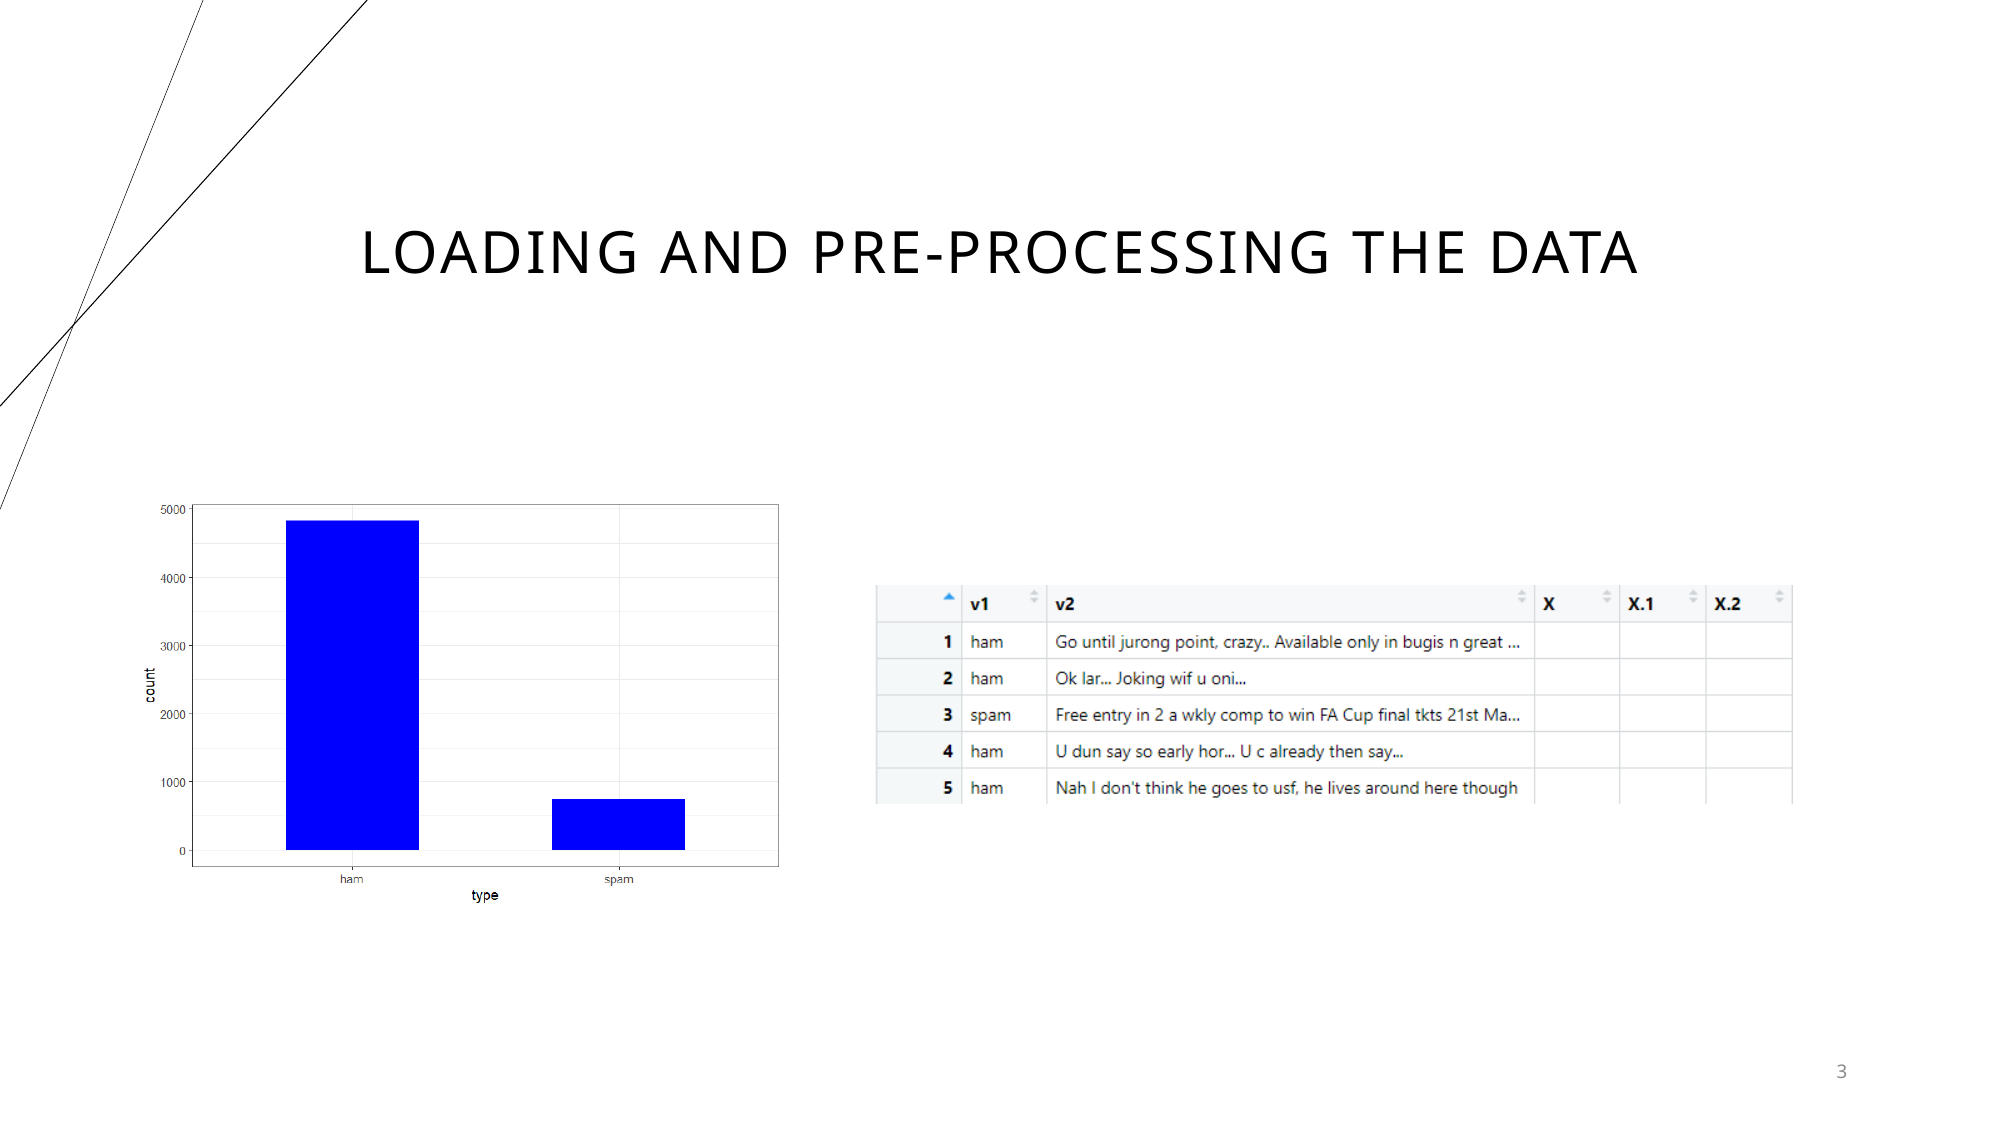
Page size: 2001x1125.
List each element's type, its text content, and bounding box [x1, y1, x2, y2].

picture [135, 497, 786, 910]
title Loading and pre-processing the data [309, 146, 1691, 364]
slide_number 3 [1412, 1042, 1863, 1103]
picture [875, 585, 1793, 804]
